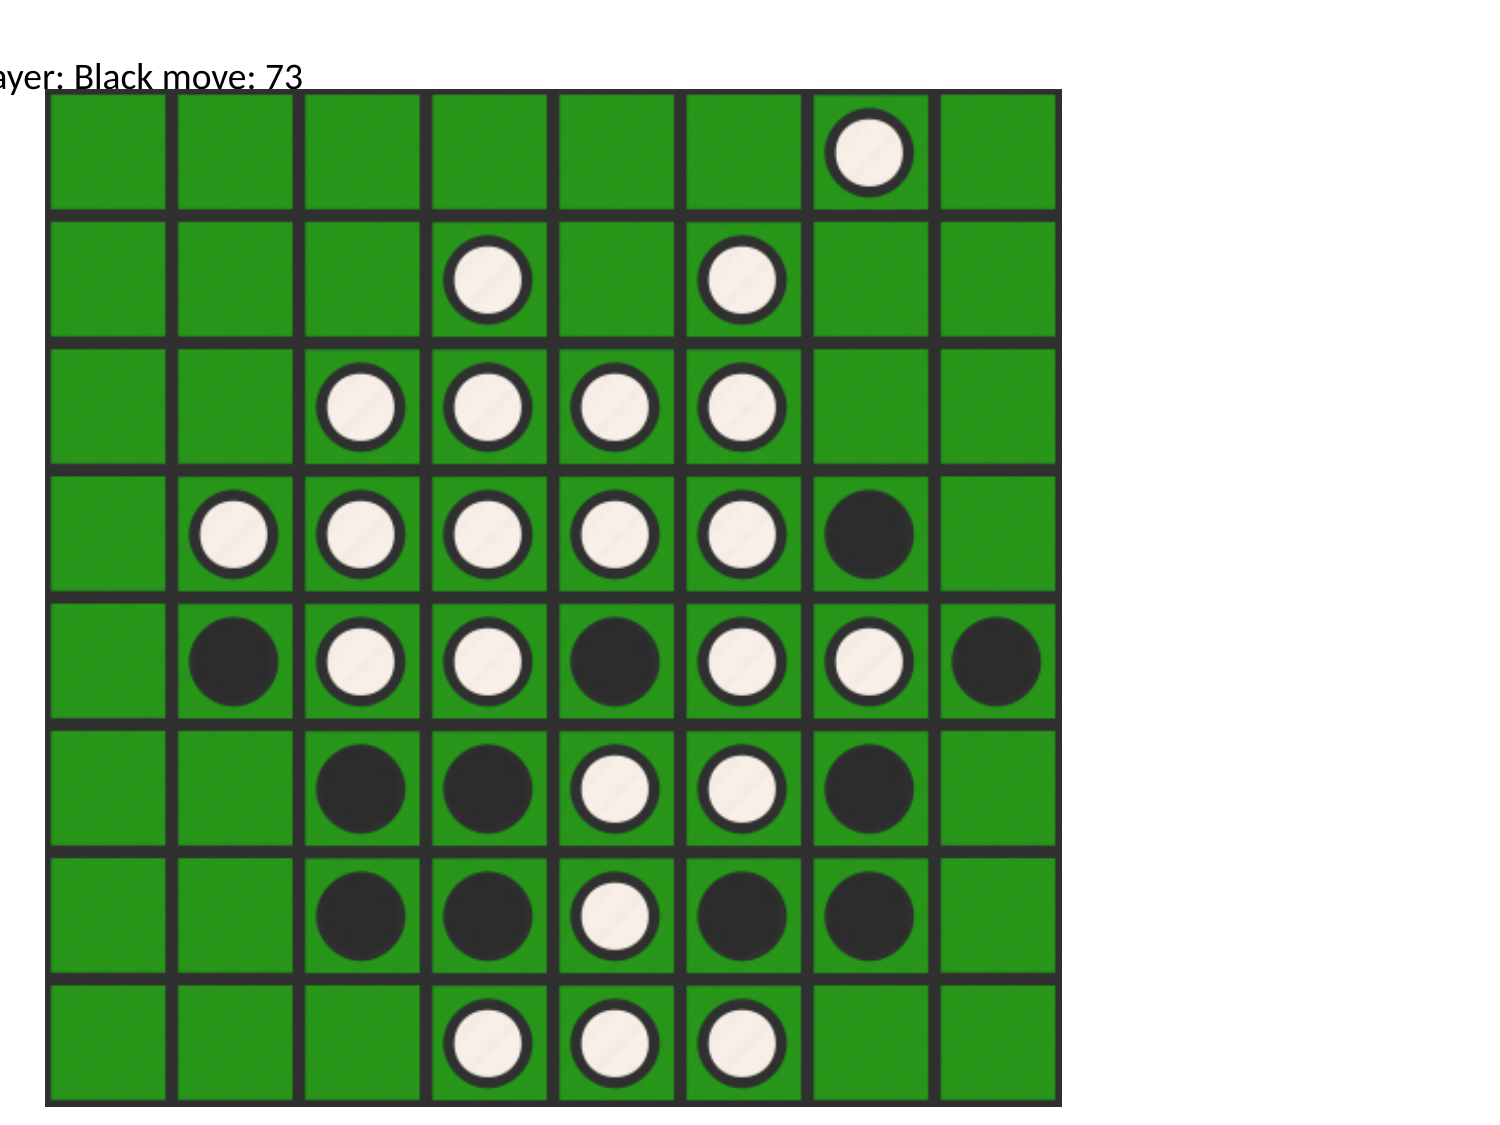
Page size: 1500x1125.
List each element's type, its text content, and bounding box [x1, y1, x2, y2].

text_box turn: 29 player: Black move: 73 [0, 44, 319, 105]
picture [44, 89, 1062, 1107]
